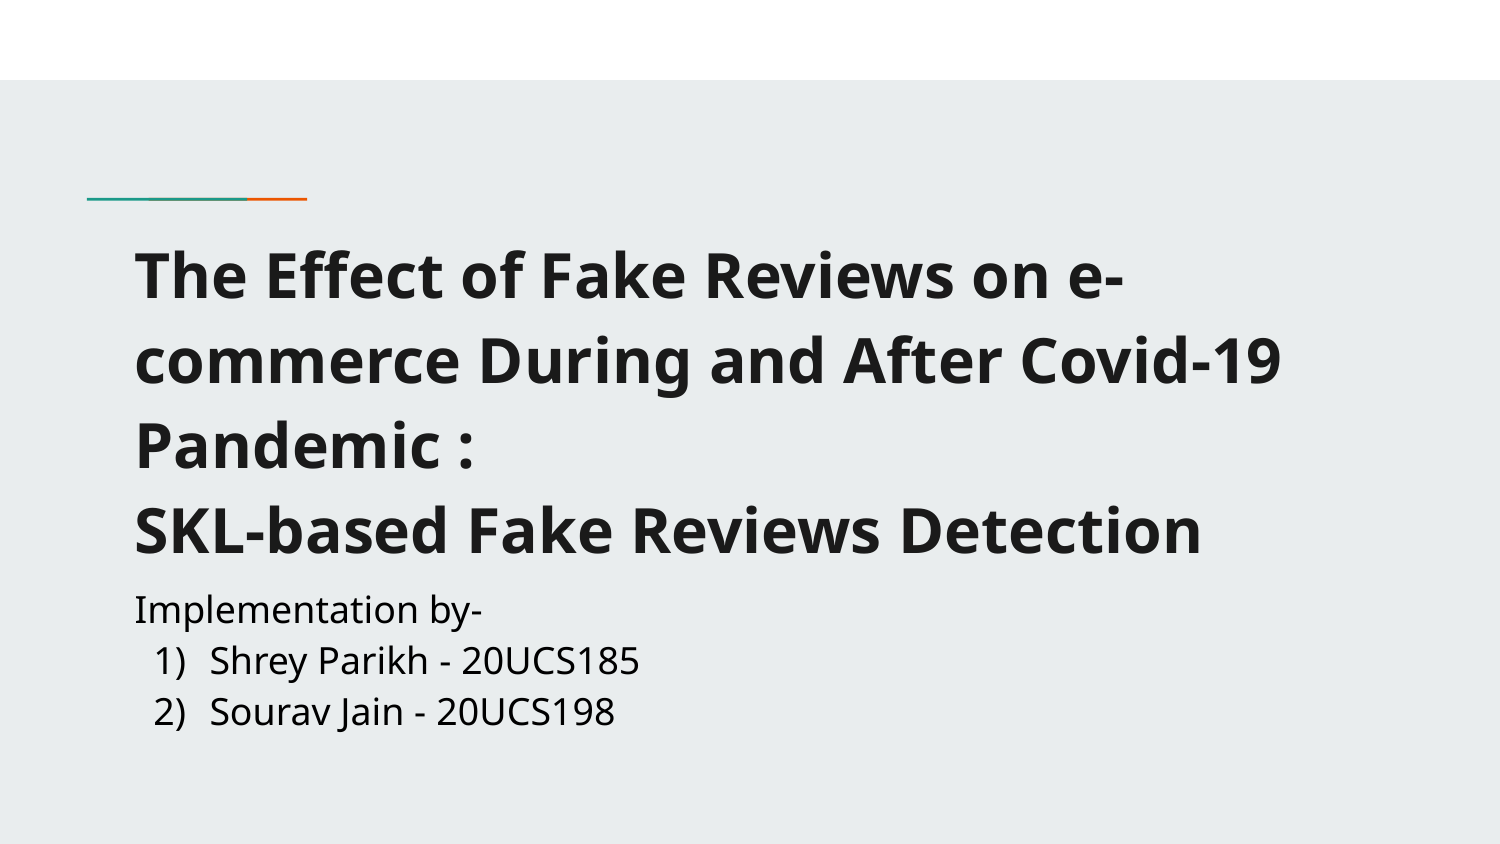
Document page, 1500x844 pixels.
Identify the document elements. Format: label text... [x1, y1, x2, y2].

title The Effect of Fake Reviews on e-commerce During and After Covid-19 Pandemic : SKL-based Fake Reviews Detection [119, 216, 1381, 568]
subtitle Implementation by- Shrey Parikh - 20UCS185 Sourav Jain - 20UCS198 [119, 568, 1381, 801]
